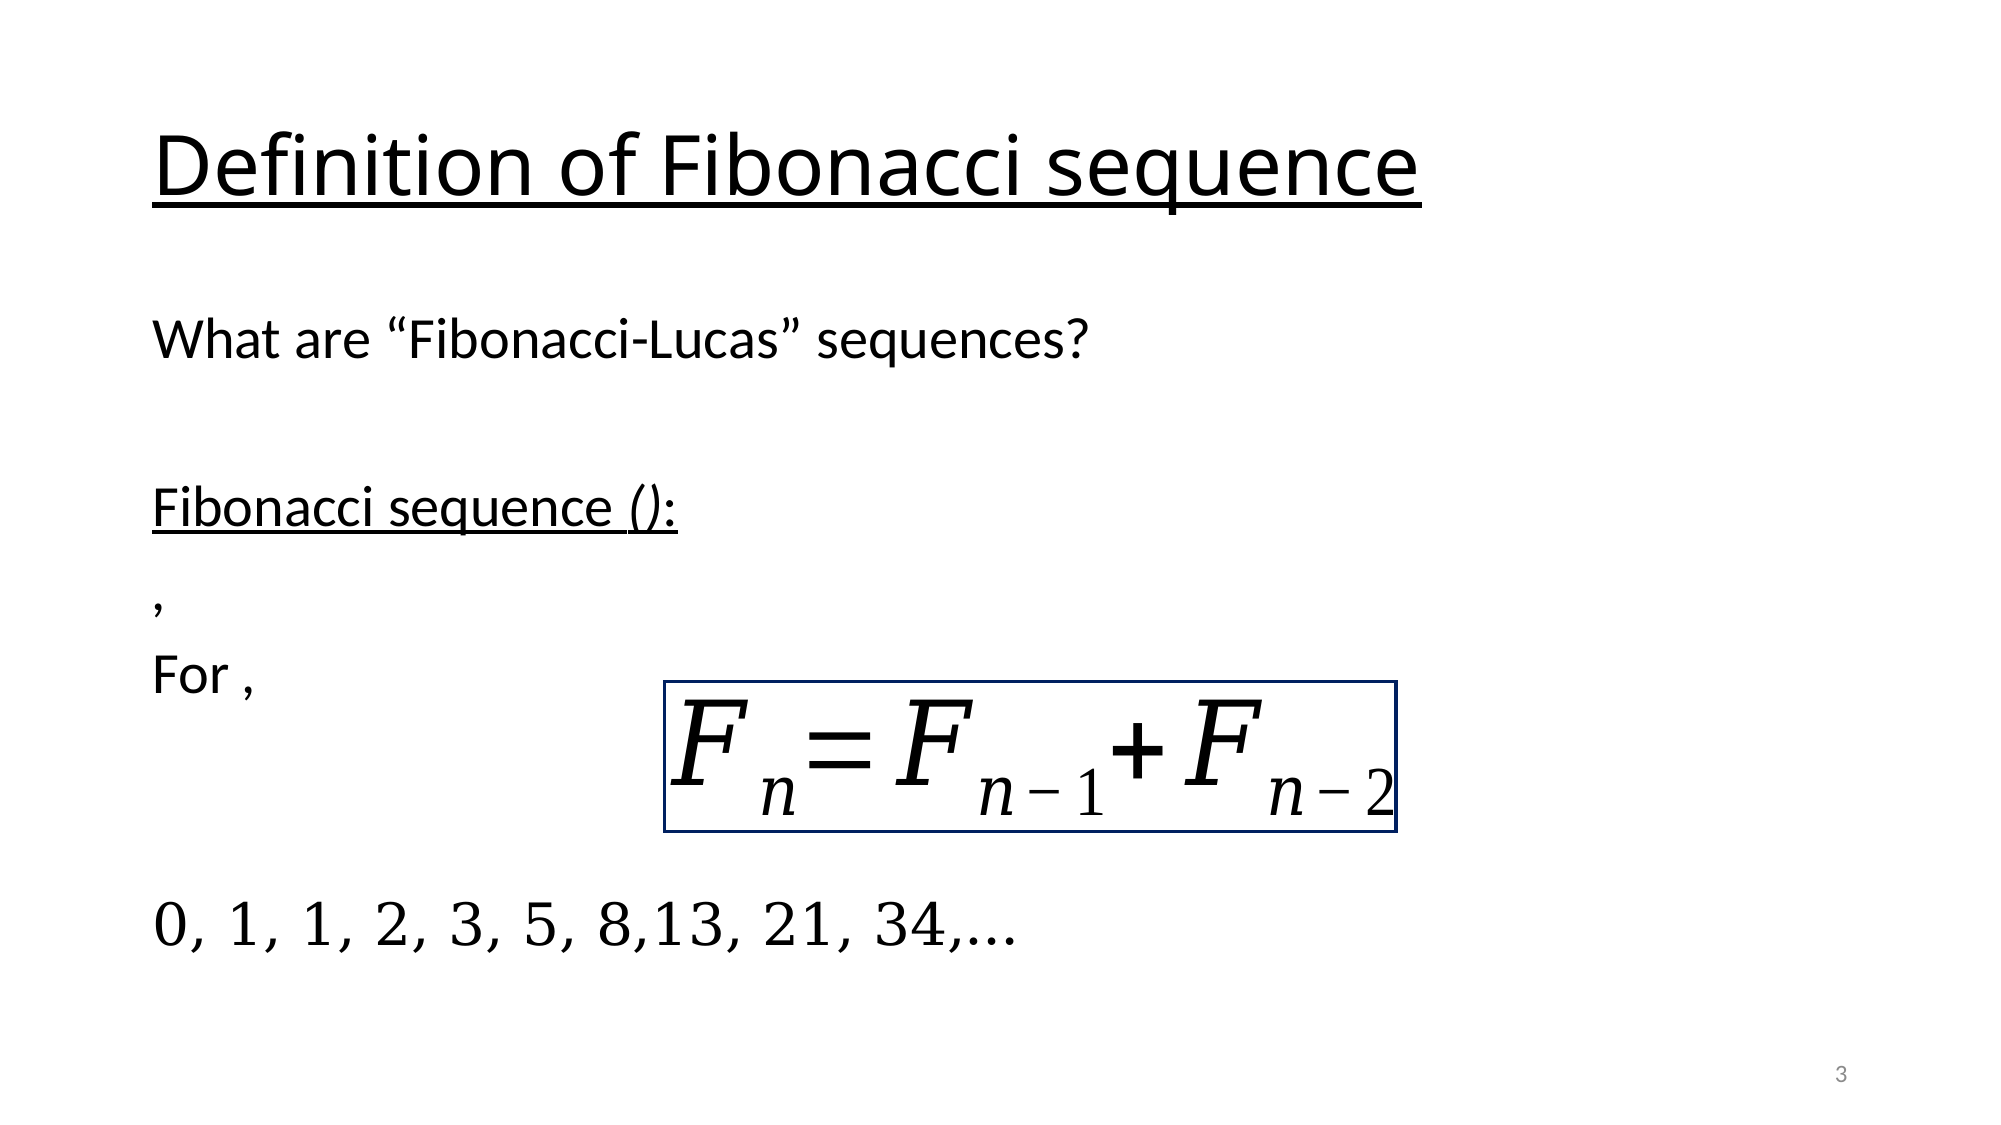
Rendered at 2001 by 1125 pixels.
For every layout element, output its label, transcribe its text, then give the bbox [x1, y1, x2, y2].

title Definition of Fibonacci sequence [137, 59, 1863, 278]
slide_number 3 [1412, 1042, 1863, 1103]
